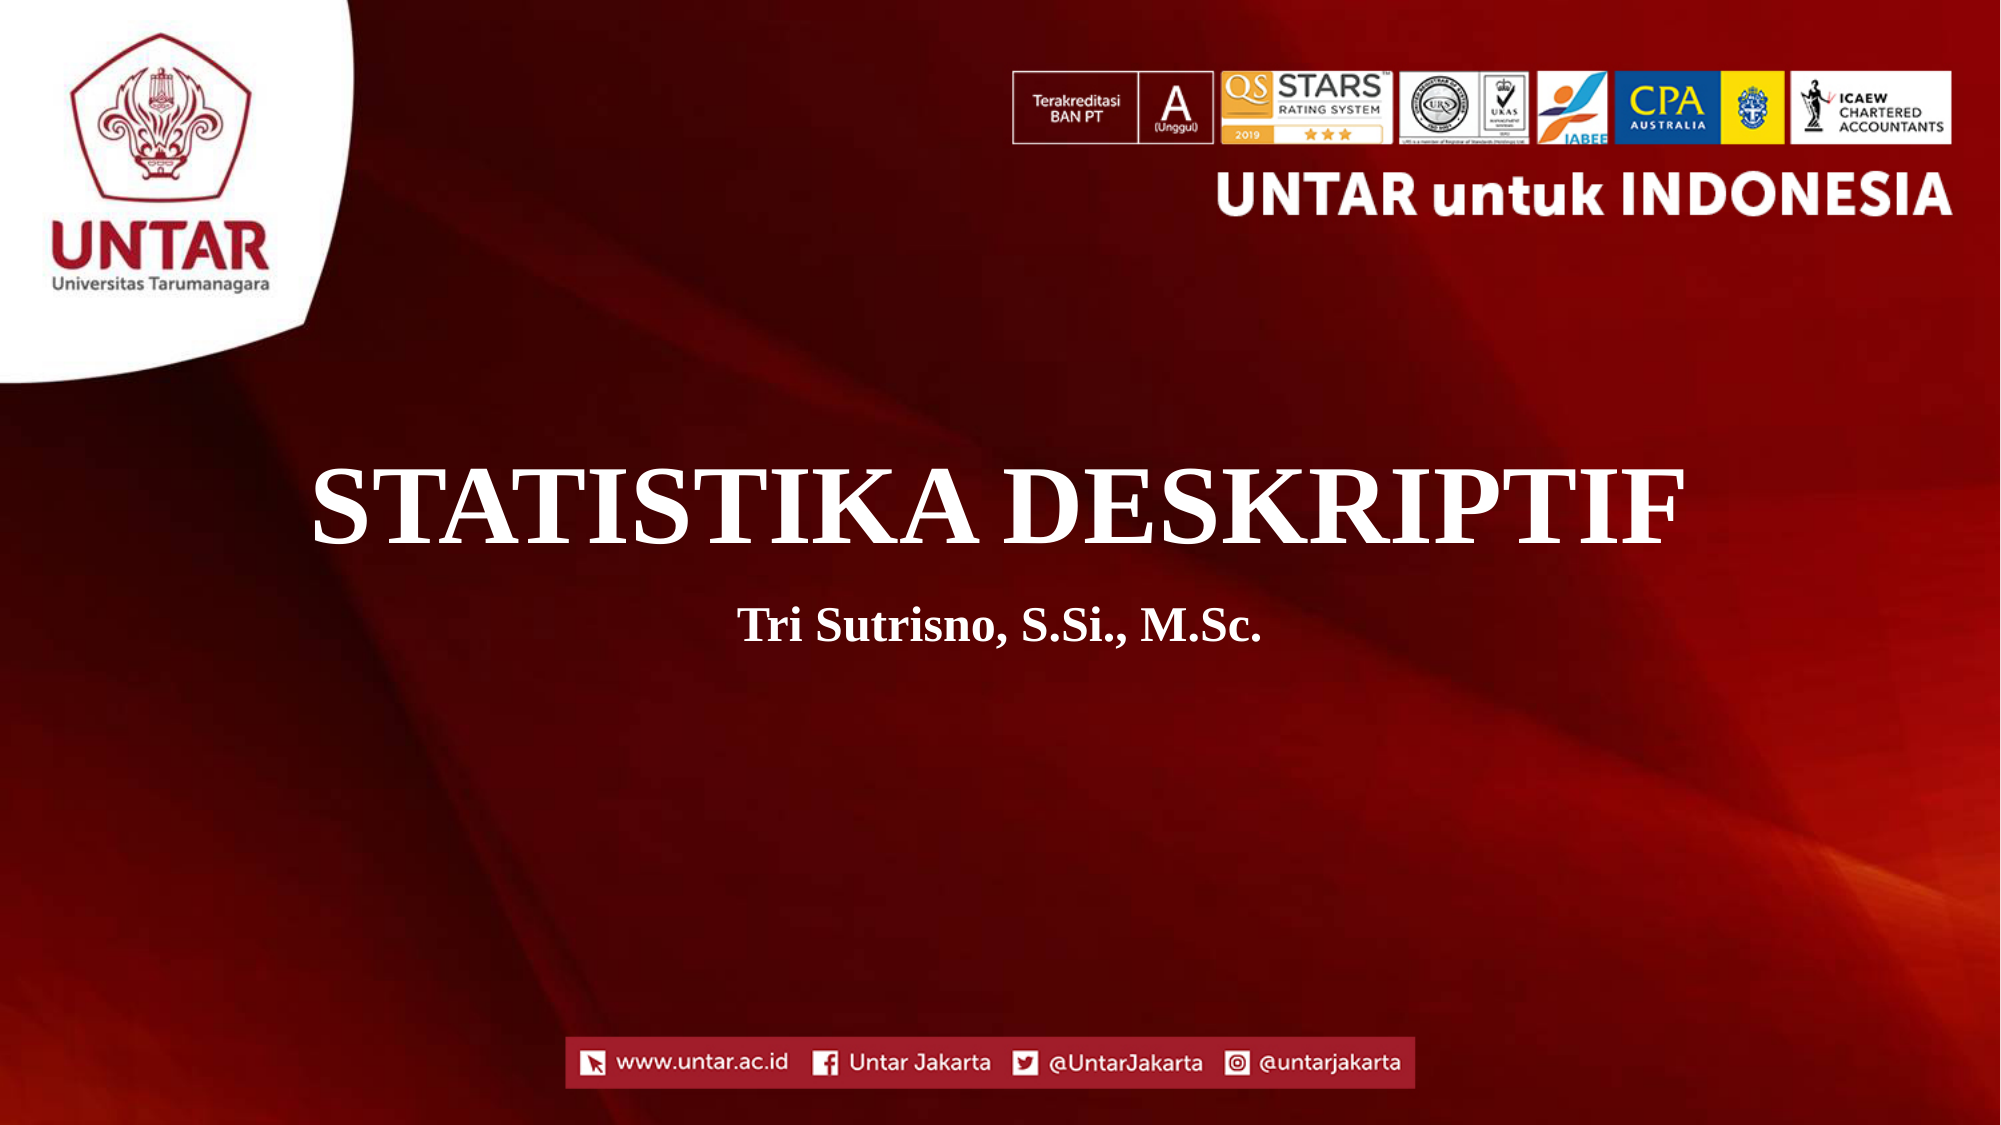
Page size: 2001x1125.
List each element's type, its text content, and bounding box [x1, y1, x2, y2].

picture [0, 0, 2001, 1125]
subtitle Tri Sutrisno, S.Si., M.Sc. [249, 590, 1750, 863]
title STATISTIKA DESKRIPTIF [249, 184, 1750, 576]
